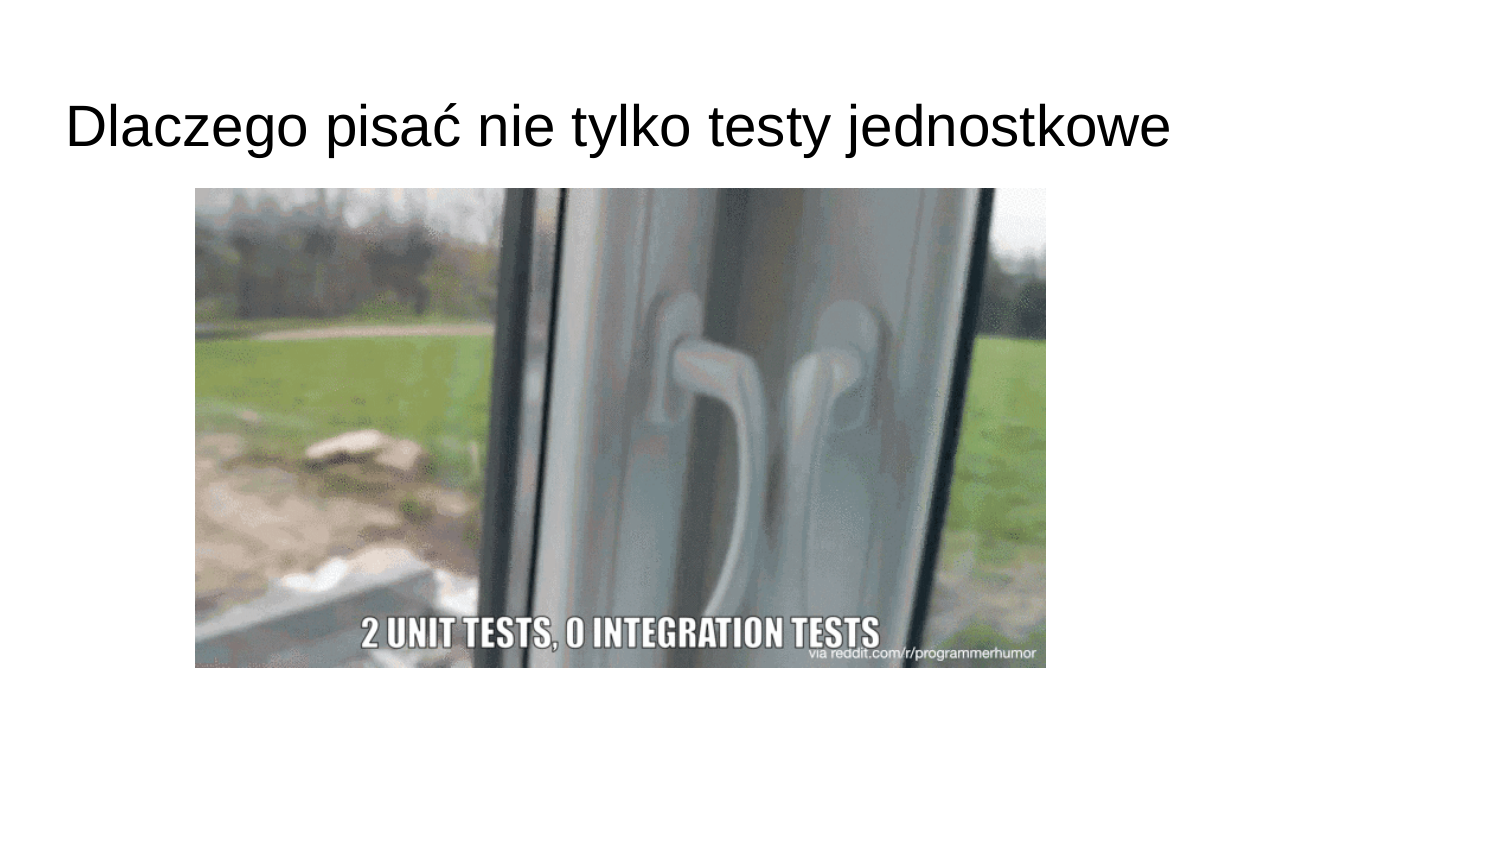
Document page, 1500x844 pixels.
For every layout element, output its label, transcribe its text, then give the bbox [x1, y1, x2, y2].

text_box Dlaczego pisać nie tylko testy jednostkowe [51, 72, 1449, 167]
picture [195, 188, 1047, 668]
text_box [51, 189, 1449, 750]
